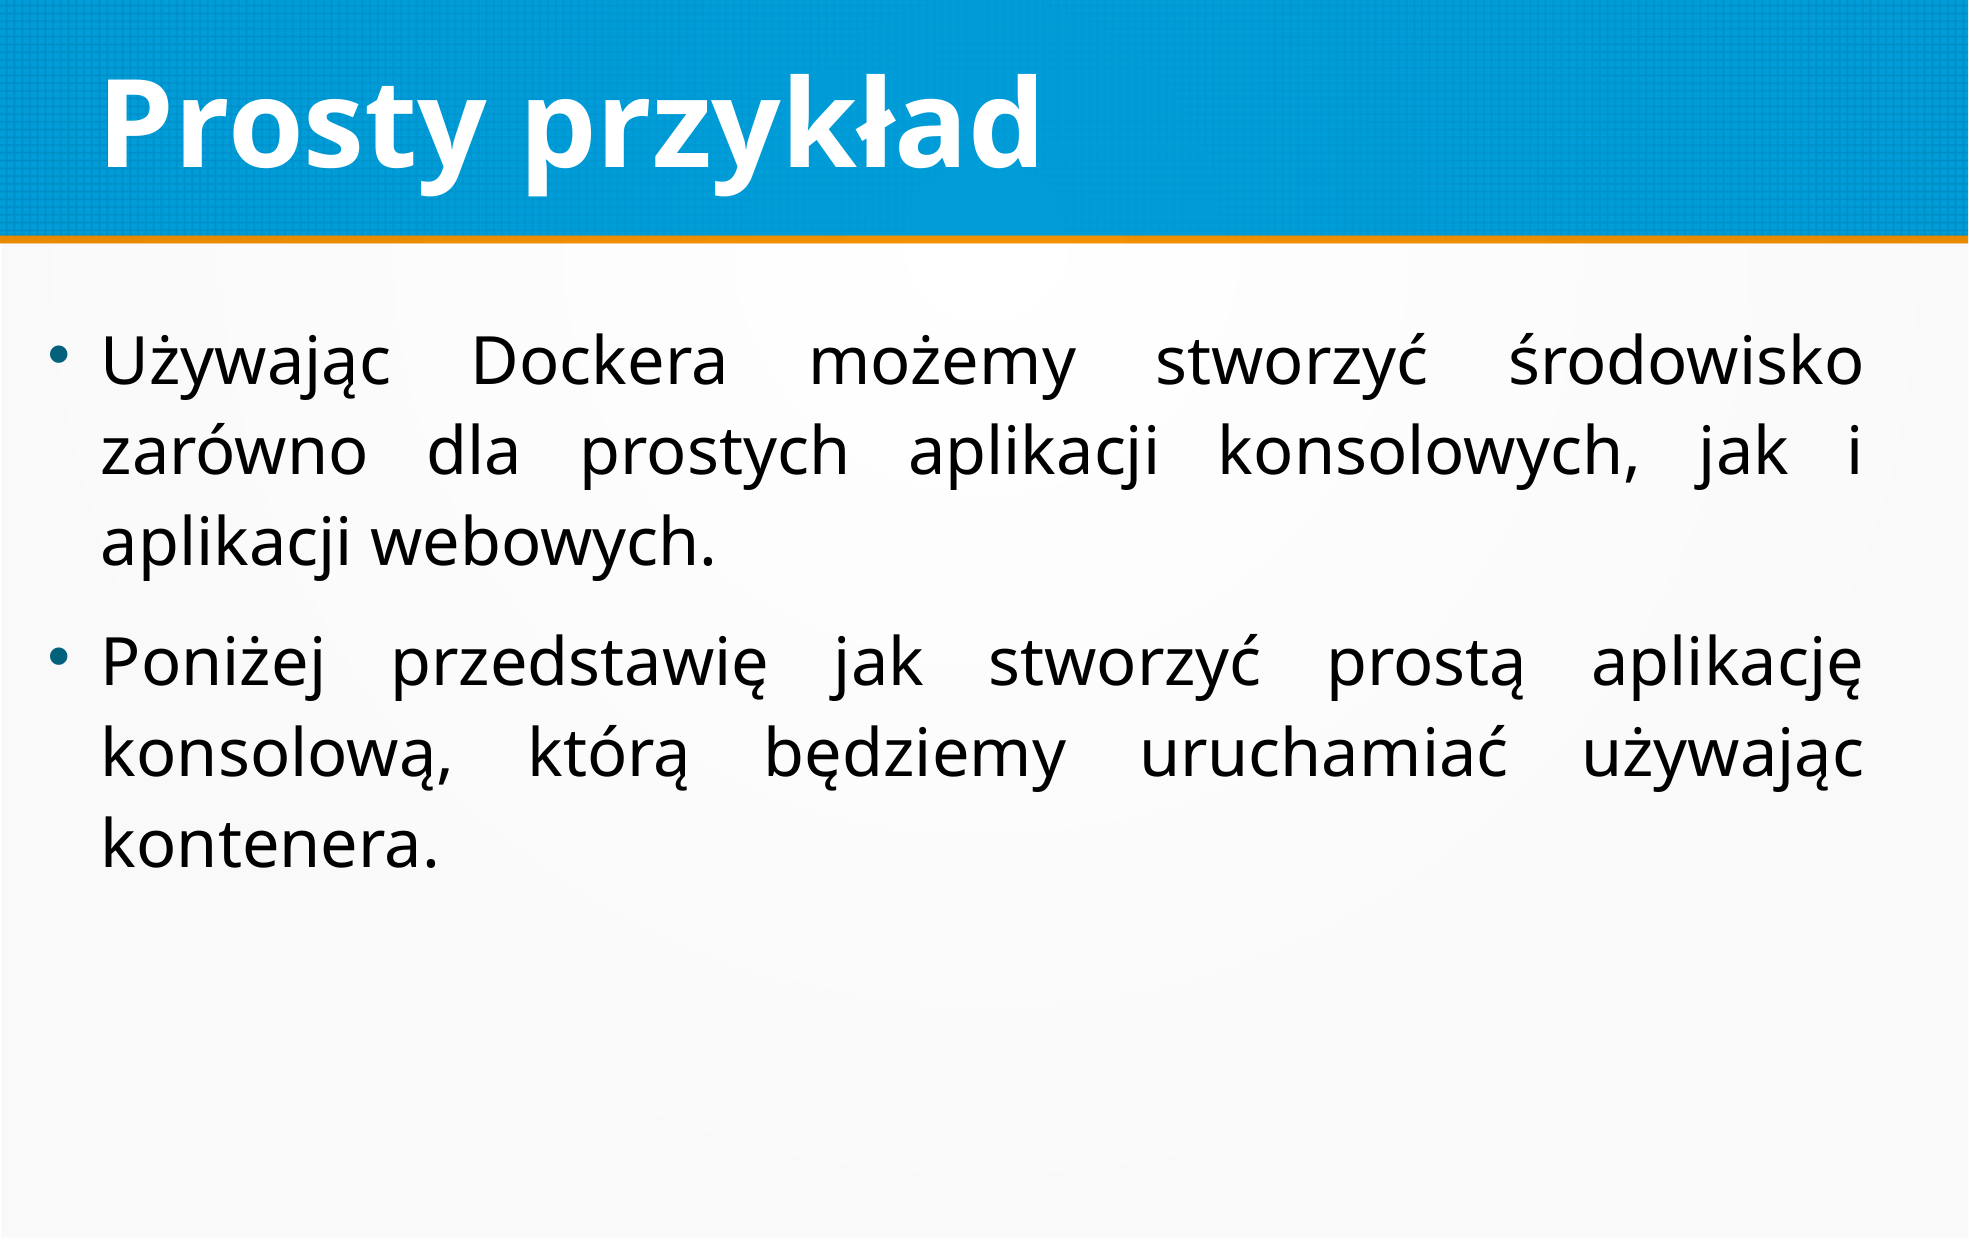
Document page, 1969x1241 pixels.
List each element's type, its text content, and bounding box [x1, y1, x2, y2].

text_box Prosty przykład [97, 35, 1870, 204]
picture [0, 236, 1969, 1241]
text_box Używając Dockera możemy stworzyć środowisko zarówno dla prostych aplikacji konsolowych, jak i aplikacji webowych. Poniżej przedstawię jak stworzyć prostą aplikację konsolową, którą będziemy uruchamiać używając kontenera. [30, 312, 1867, 1111]
